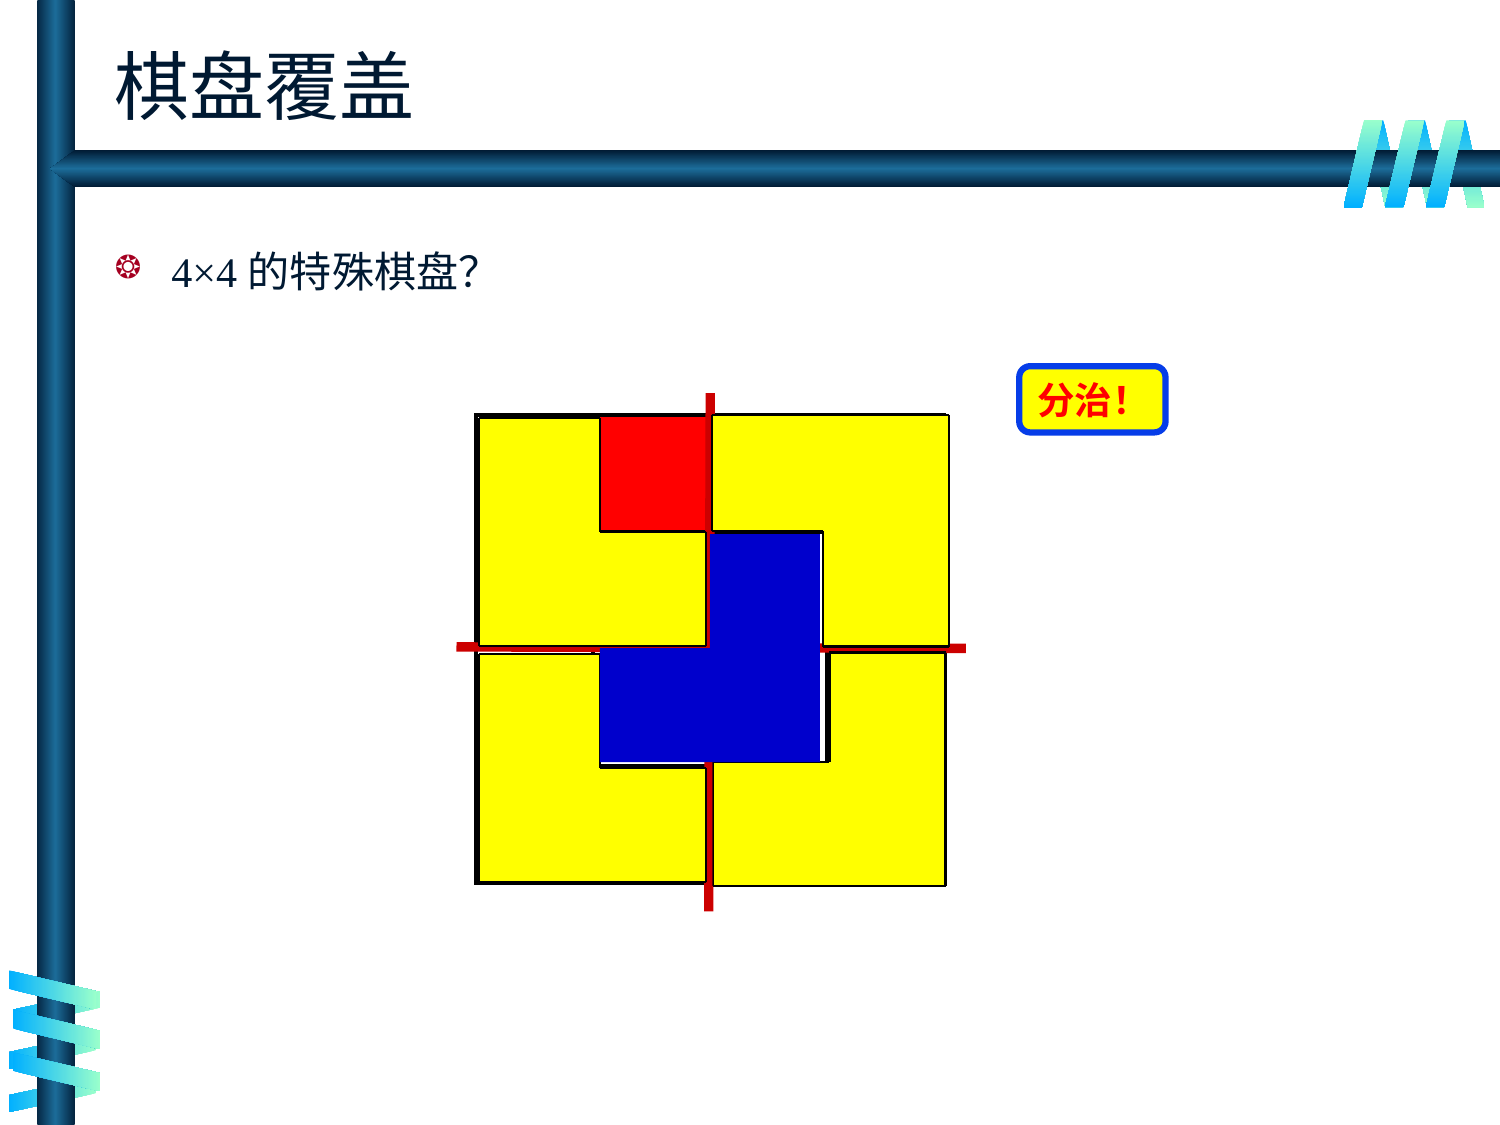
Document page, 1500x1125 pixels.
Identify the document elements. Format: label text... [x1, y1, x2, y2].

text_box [474, 417, 708, 650]
text_box 分治！ [1019, 366, 1166, 433]
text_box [599, 534, 821, 763]
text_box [474, 653, 708, 886]
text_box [456, 393, 966, 912]
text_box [712, 651, 949, 890]
title 棋盘覆盖 [99, 24, 1475, 138]
list 4×4的特殊棋盘？ [99, 207, 1463, 1013]
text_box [713, 408, 950, 651]
